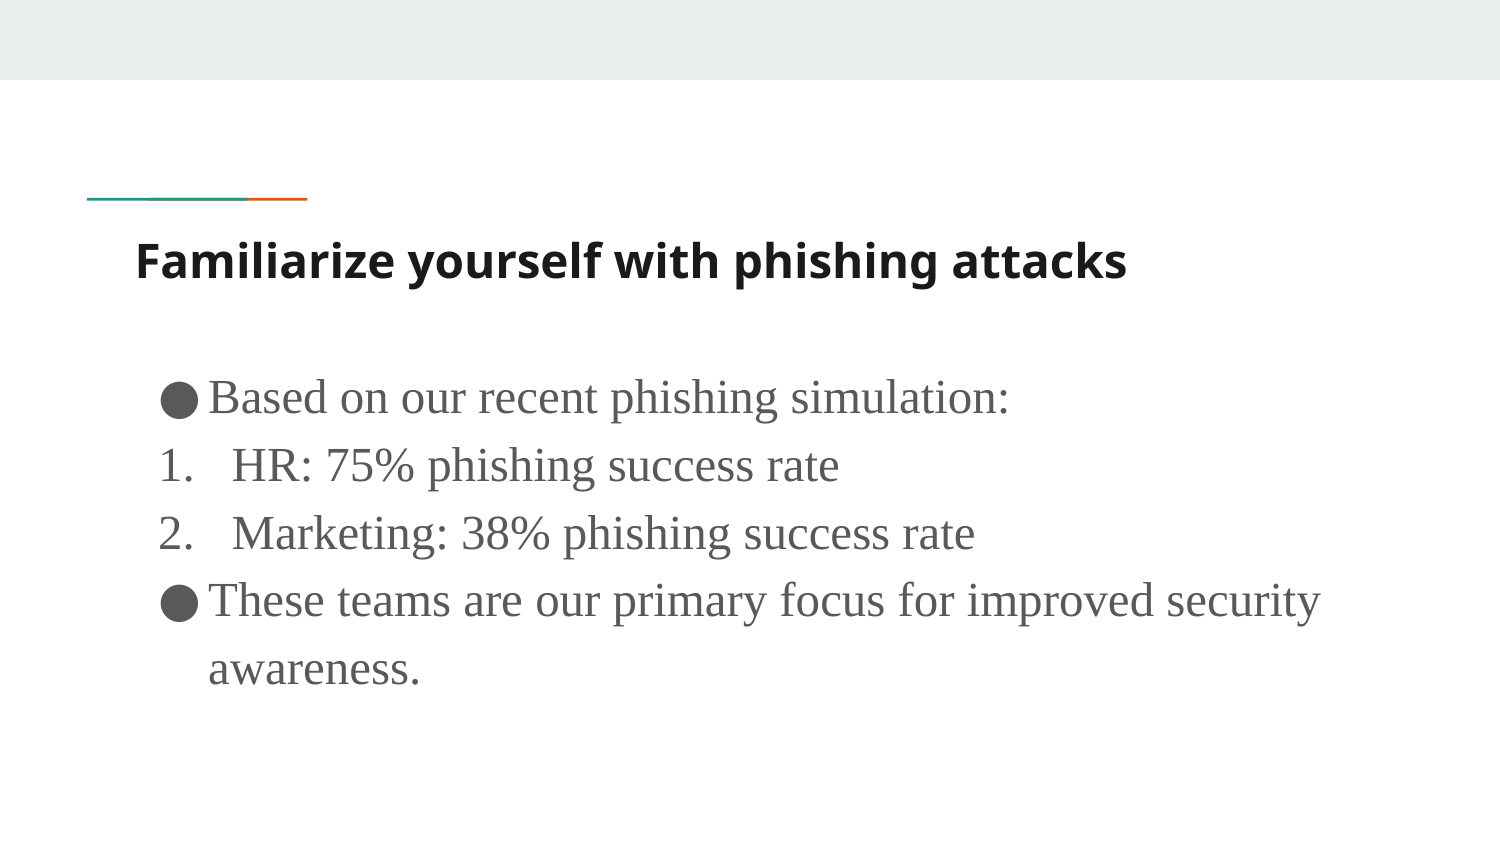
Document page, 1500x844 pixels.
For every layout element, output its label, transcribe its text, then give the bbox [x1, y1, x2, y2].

list Based on our recent phishing simulation: HR: 75% phishing success rate Marketing: 38% phishing success rate These teams are our primary focus for improved security awareness. [119, 341, 1381, 712]
title Familiarize yourself with phishing attacks [119, 216, 1381, 305]
